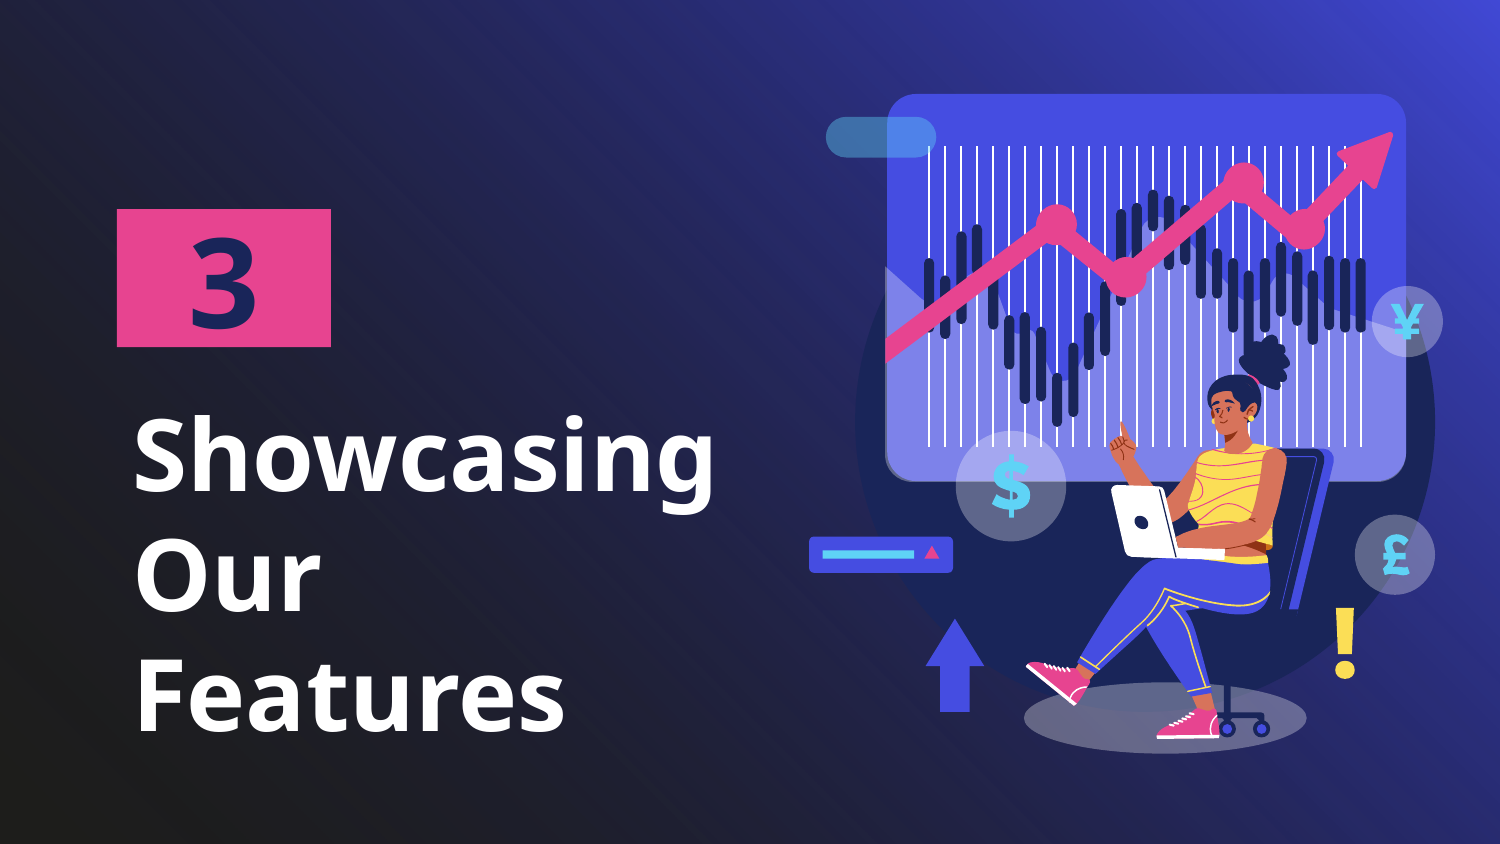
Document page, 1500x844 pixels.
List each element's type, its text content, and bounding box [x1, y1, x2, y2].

title Showcasing Our Features [116, 376, 777, 515]
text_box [808, 93, 1444, 754]
picture [0, 0, 1500, 844]
title 3 [116, 209, 331, 348]
